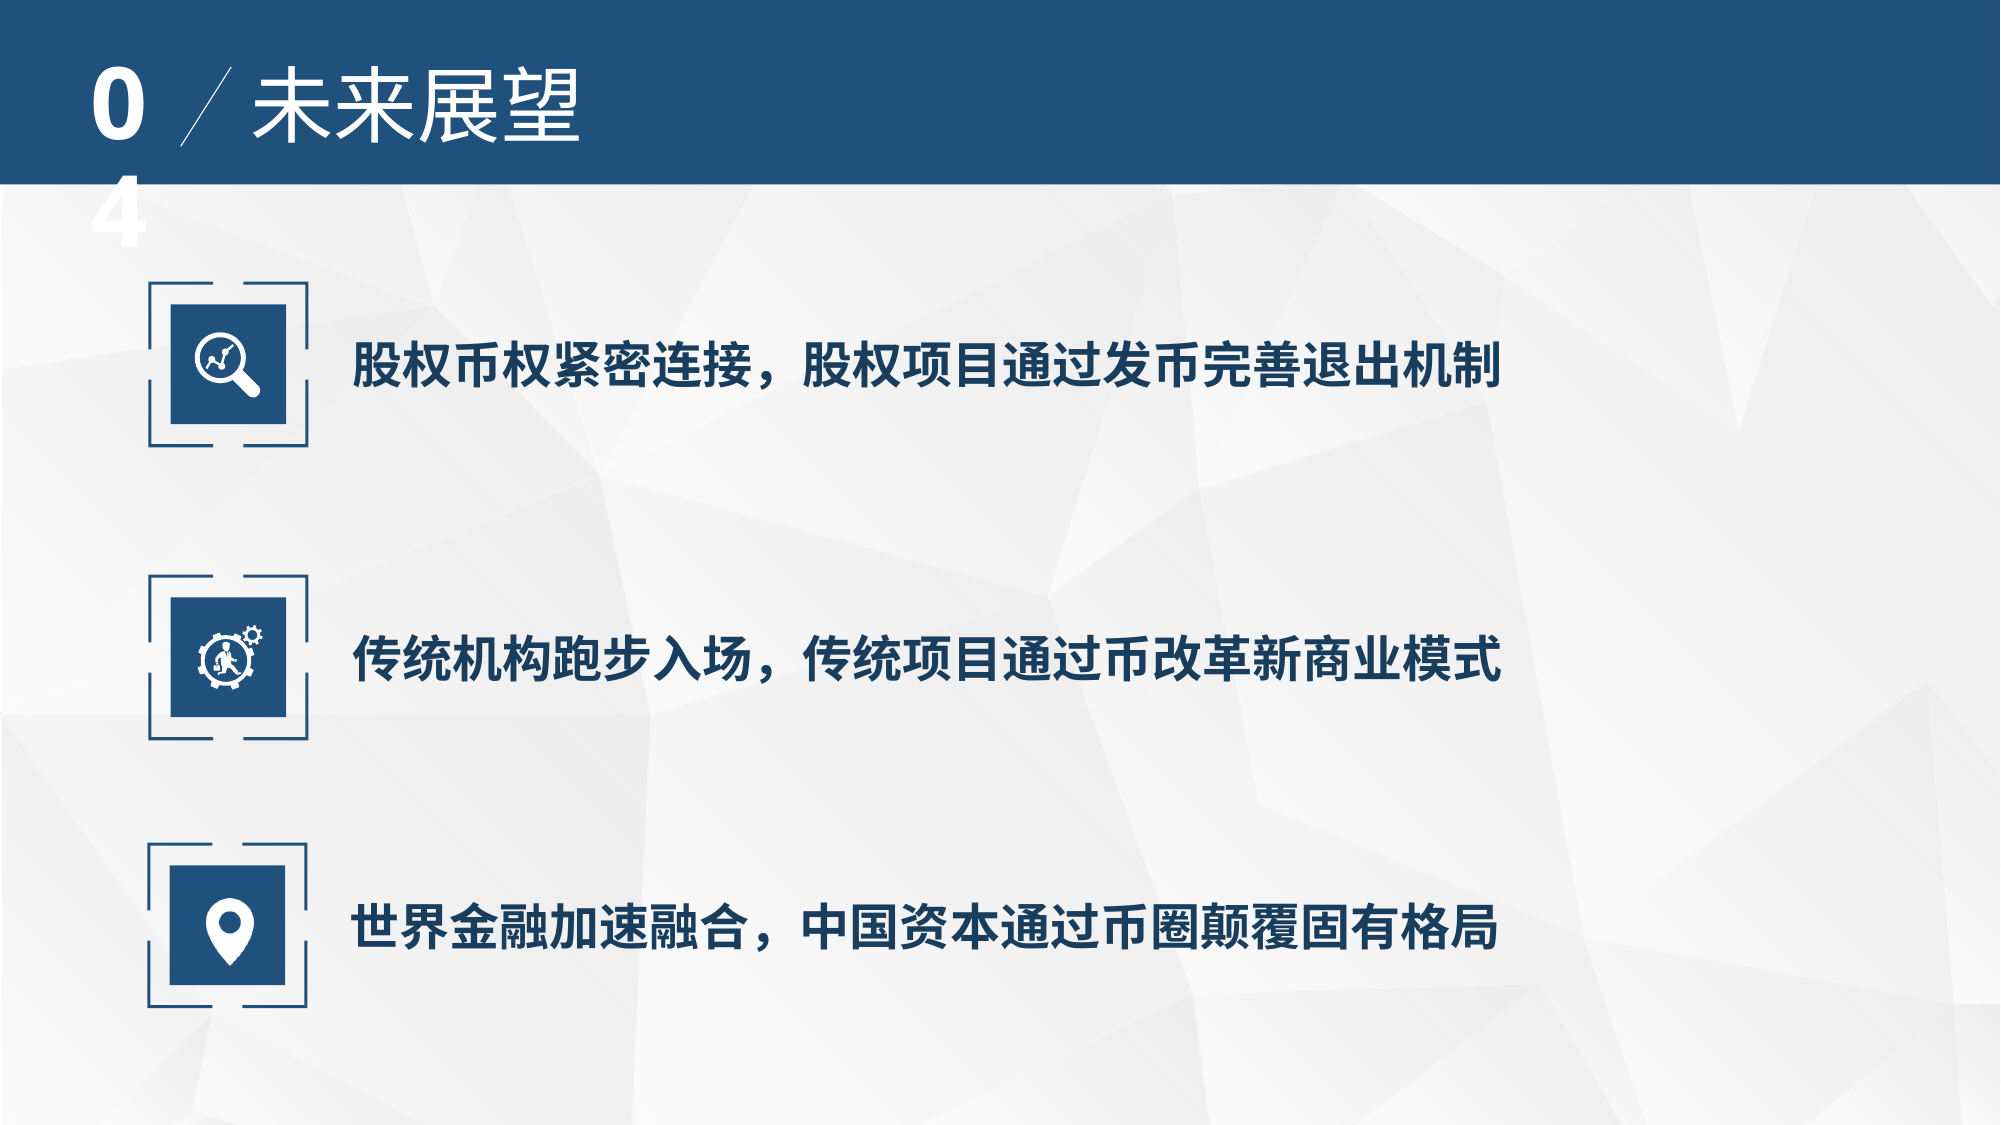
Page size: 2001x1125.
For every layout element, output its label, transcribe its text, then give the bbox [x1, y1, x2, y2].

list 04 [75, 45, 218, 212]
list 未来展望 [235, 57, 989, 139]
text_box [147, 842, 308, 1009]
picture [0, 0, 2001, 1125]
text_box 传统机构跑步入场，传统项目通过币改革新商业模式 [337, 620, 1887, 695]
text_box 世界金融加速融合，中国资本通过币圈颠覆固有格局 [335, 888, 1884, 963]
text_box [148, 281, 309, 448]
text_box 股权币权紧密连接，股权项目通过发币完善退出机制 [337, 326, 1719, 402]
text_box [148, 574, 309, 741]
